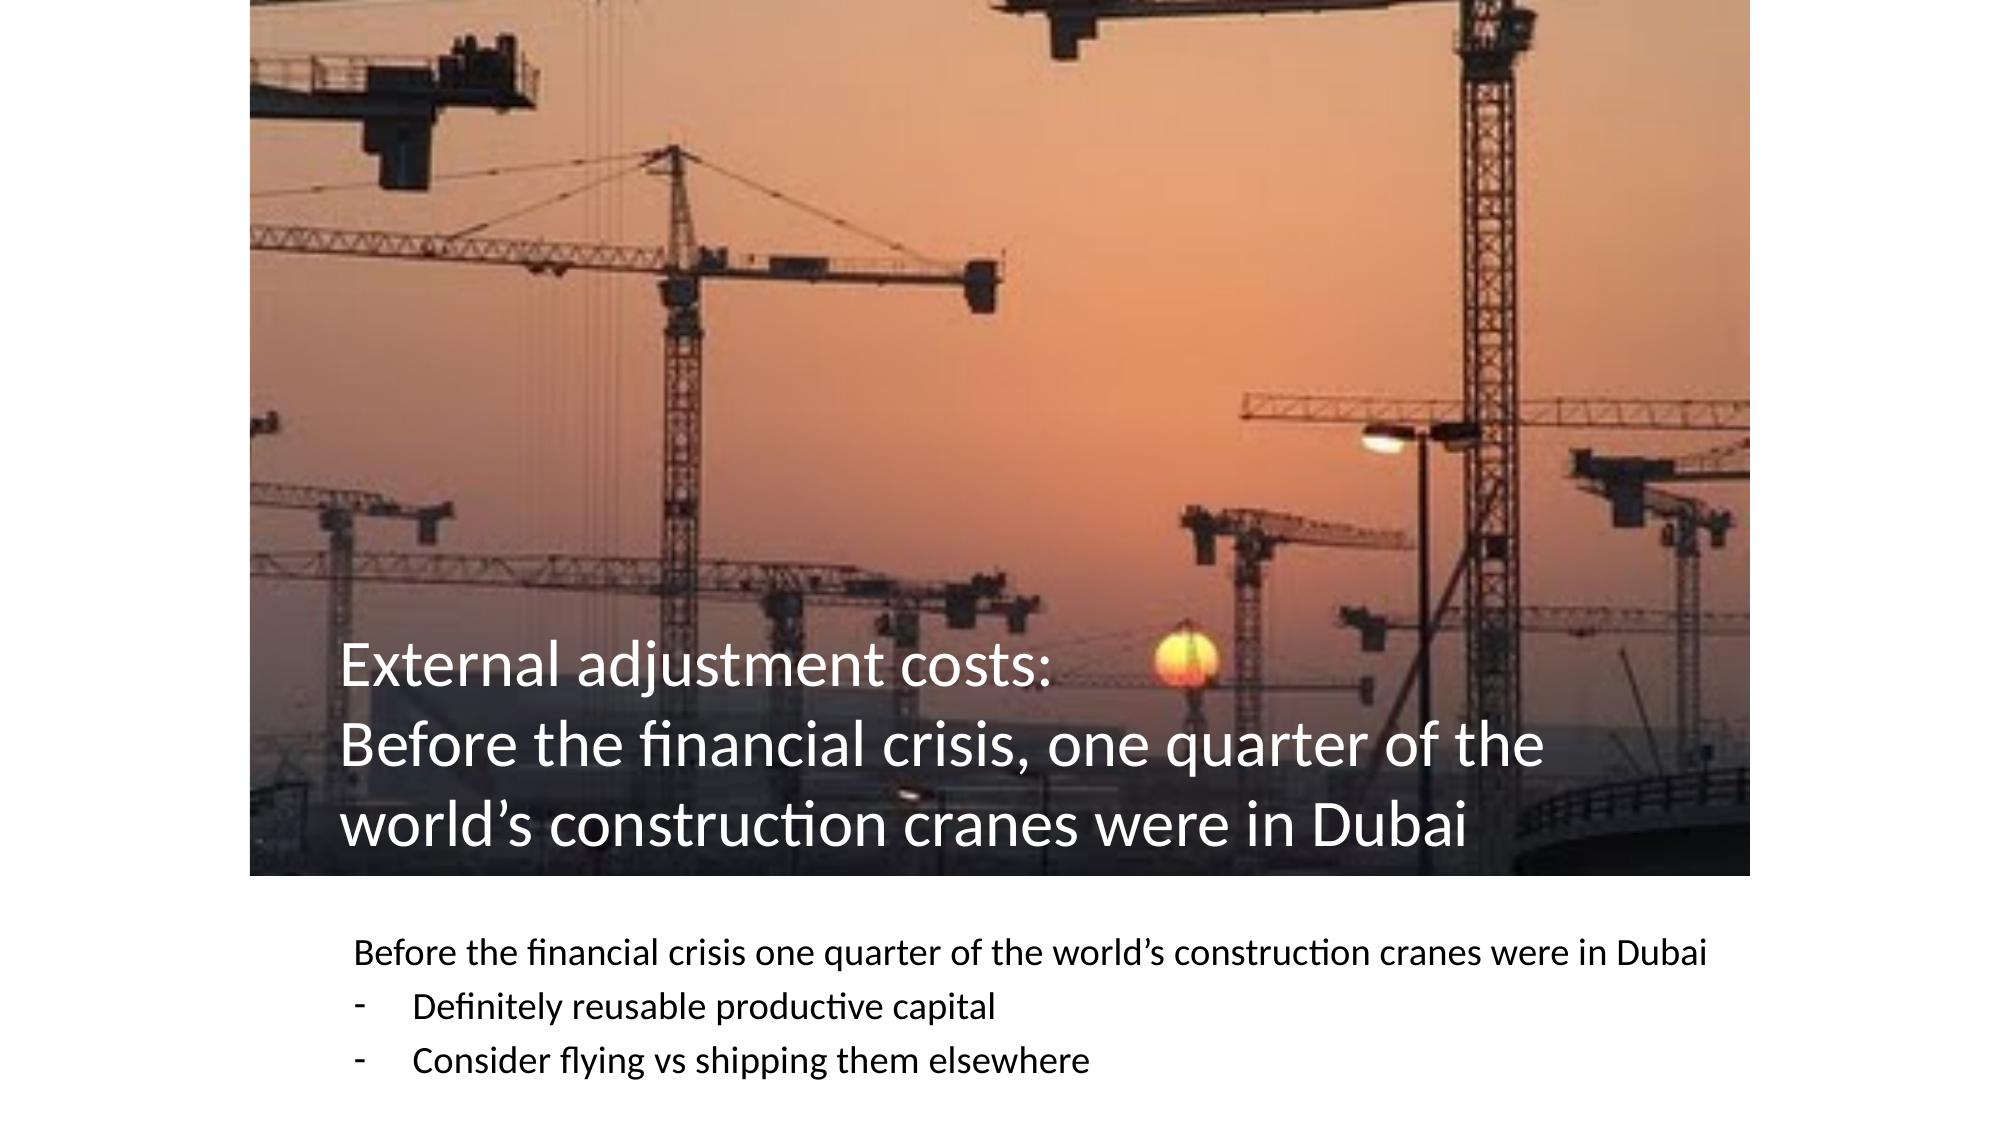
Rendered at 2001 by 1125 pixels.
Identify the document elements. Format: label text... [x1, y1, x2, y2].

list Before the financial crisis one quarter of the world’s construction cranes were in Dubai Definitely reusable productive capital Consider flying vs shipping them elsewhere [338, 918, 1728, 1103]
picture [249, 0, 1751, 876]
